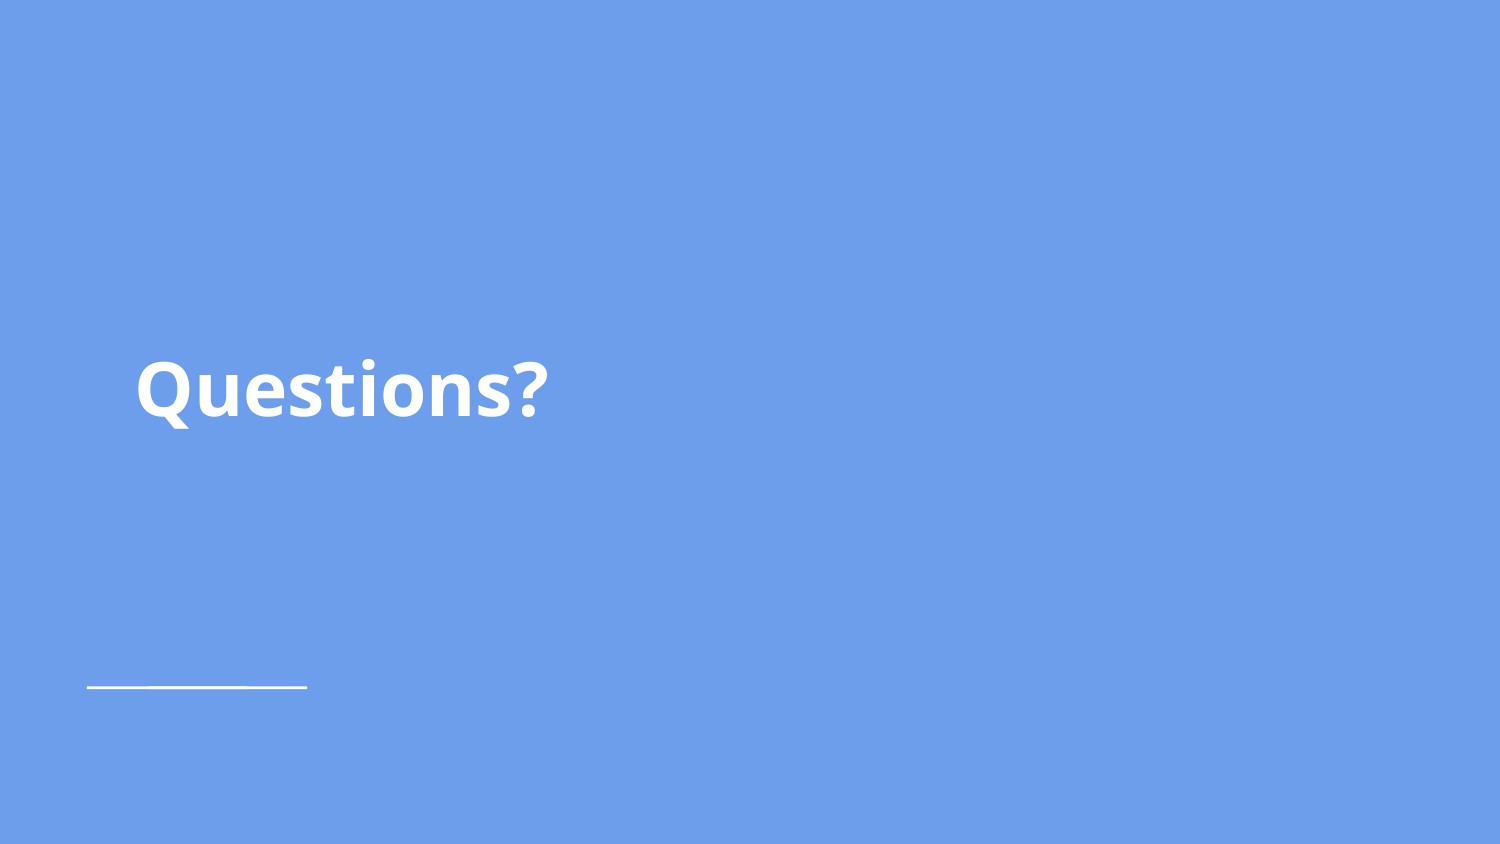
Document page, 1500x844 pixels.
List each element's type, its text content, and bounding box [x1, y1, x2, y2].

title Questions? [119, 141, 1272, 632]
